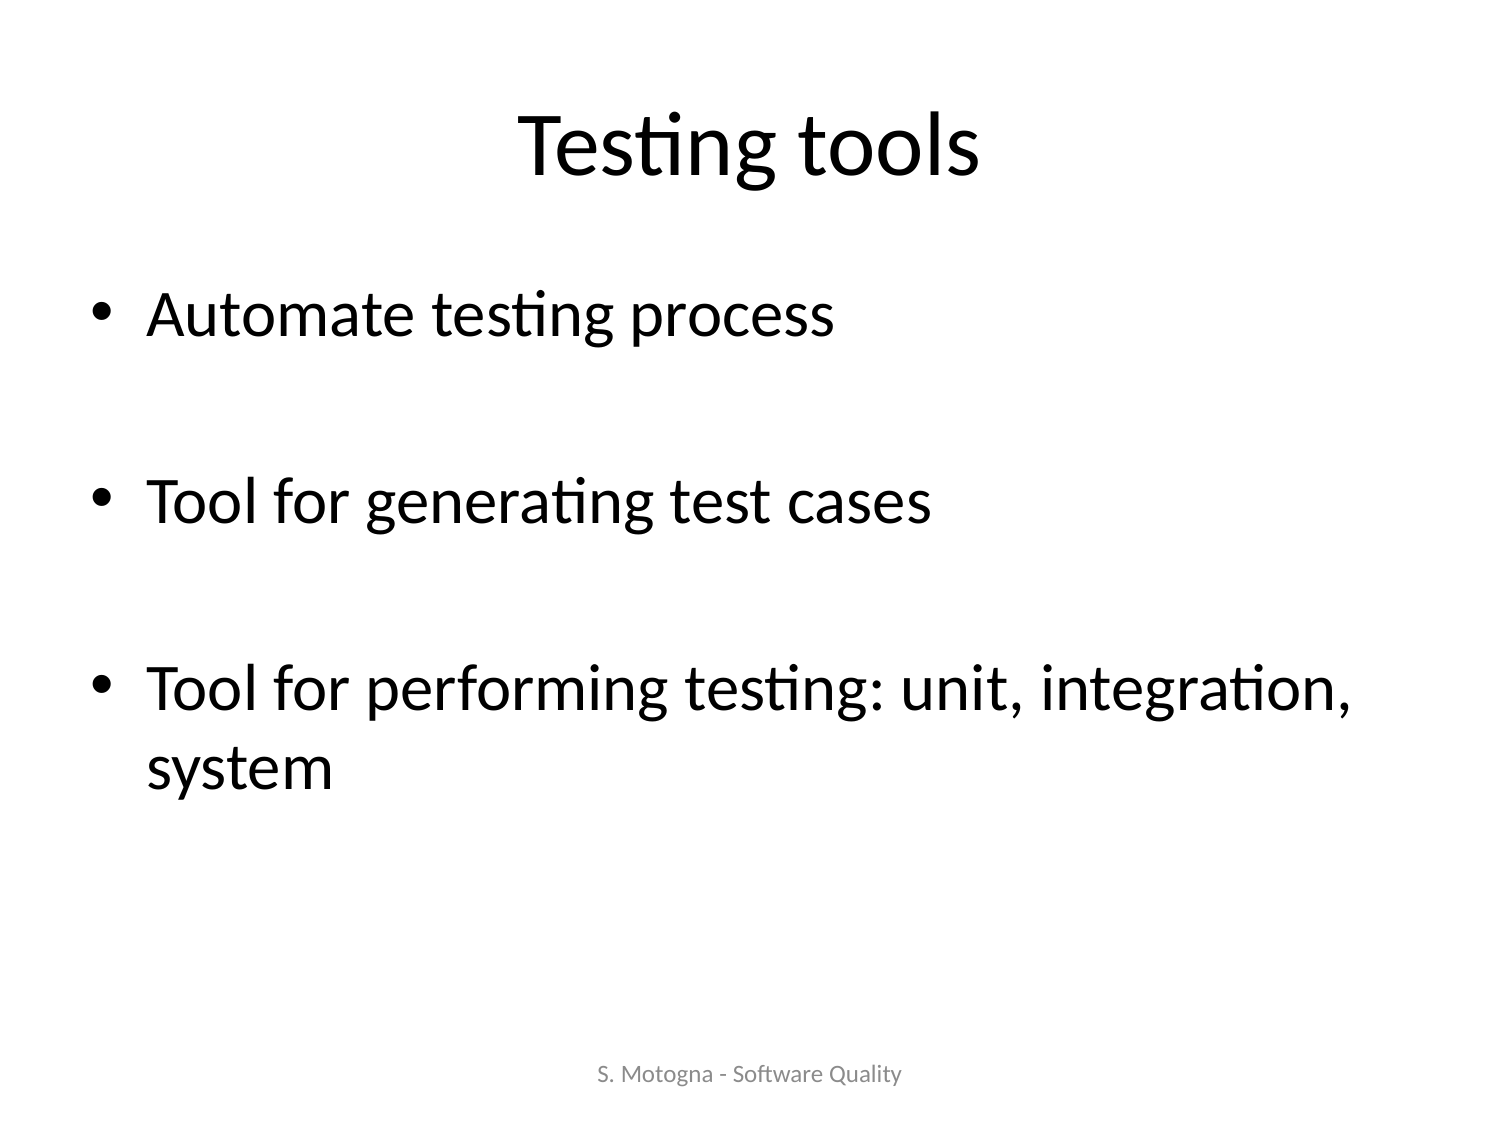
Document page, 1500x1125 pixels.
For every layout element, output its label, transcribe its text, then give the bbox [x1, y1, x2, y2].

footer S. Motogna - Software Quality [512, 1042, 988, 1103]
list Automate testing process Tool for generating test cases Tool for performing testing: unit, integration, system [75, 262, 1425, 1005]
title Testing tools [75, 45, 1425, 233]
